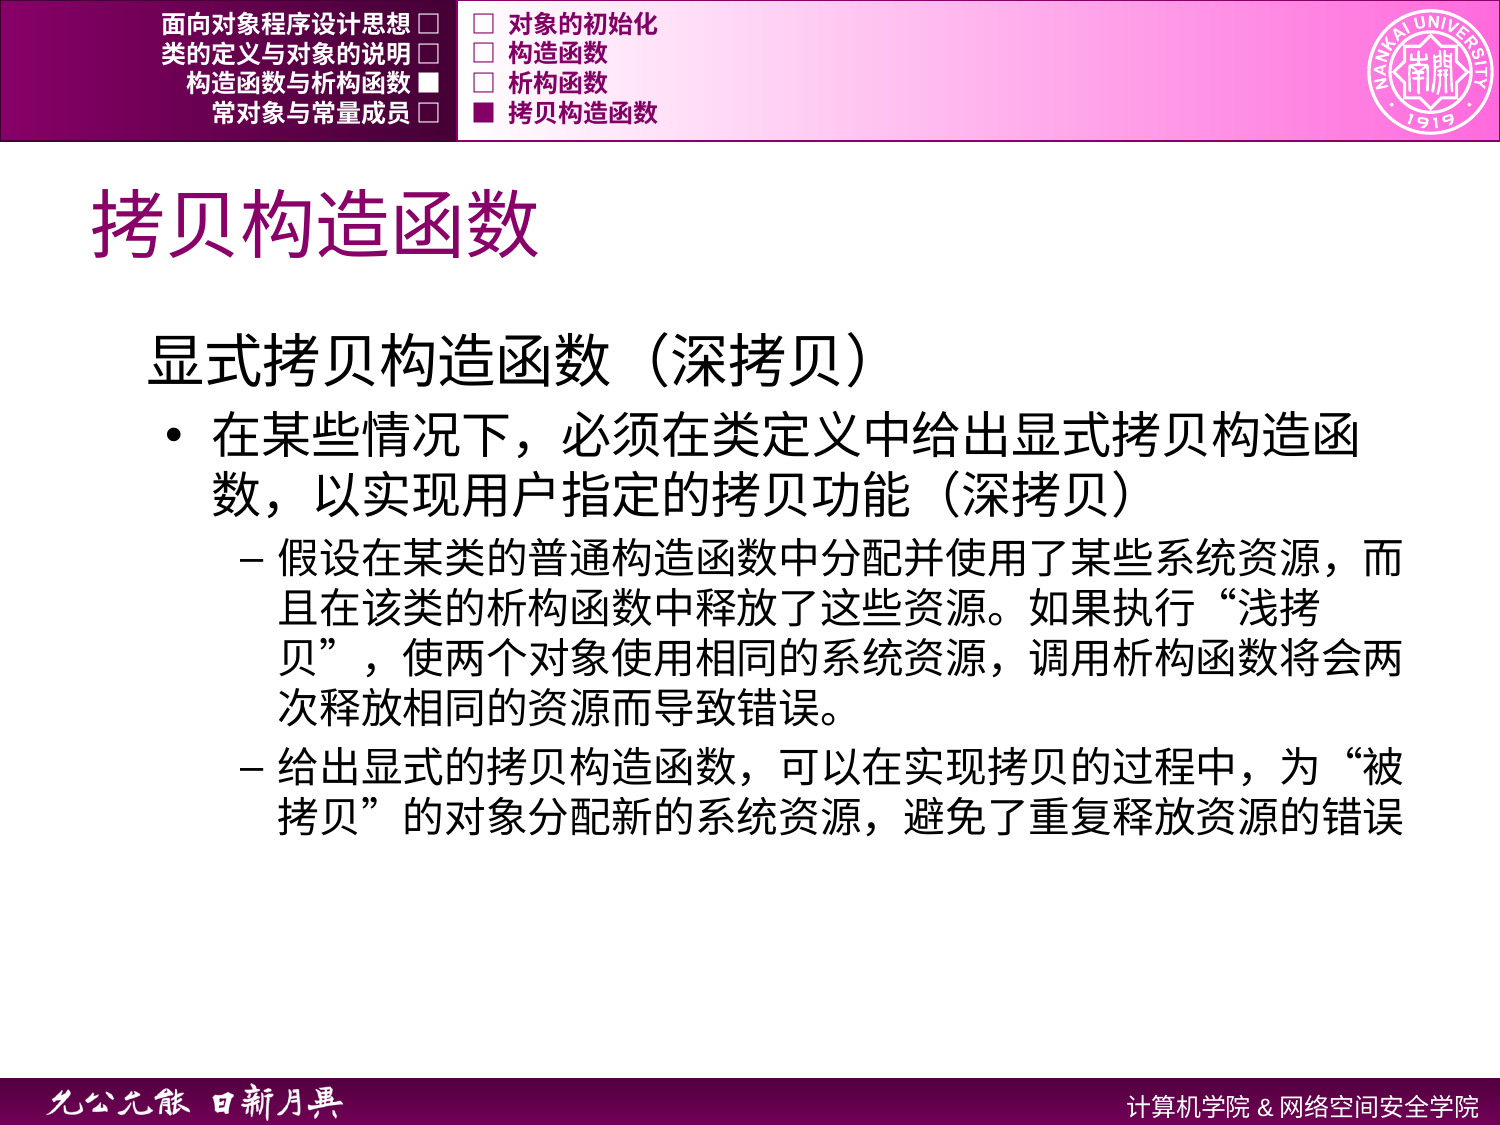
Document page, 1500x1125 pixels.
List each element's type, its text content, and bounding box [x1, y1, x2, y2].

text_box □ 构造函数 [455, 36, 1361, 66]
picture [35, 1081, 356, 1122]
text_box □ 析构函数 [455, 66, 1361, 95]
text_box 常对象与常量成员 □ [0, 95, 455, 129]
list 显式拷贝构造函数（深拷贝） 在某些情况下，必须在类定义中给出显式拷贝构造函数，以实现用户指定的拷贝功能（深拷贝） 假设在某类的普通构造函数中分配并使用了某些系统资源，而且在该类的析构函数中释放了这些资源。如果执行“浅拷贝”，使两个对象使用相同的系统资源，调用析构函数将会两次释放相同的资源而导致错误。 给出显式的拷贝构造函数，可以在实现拷贝的过程中，为“被拷贝”的对象分配新的系统资源，避免了重复释放资源的错误 [74, 316, 1426, 1055]
text_box 面向对象程序设计思想 □ [0, 7, 455, 36]
text_box 构造函数与析构函数 ■ [0, 66, 455, 95]
text_box ■ 拷贝构造函数 [455, 95, 1361, 129]
text_box 类的定义与对象的说明 □ [0, 36, 455, 66]
text_box □ 对象的初始化 [455, 7, 1361, 36]
title 拷贝构造函数 [74, 163, 1426, 282]
